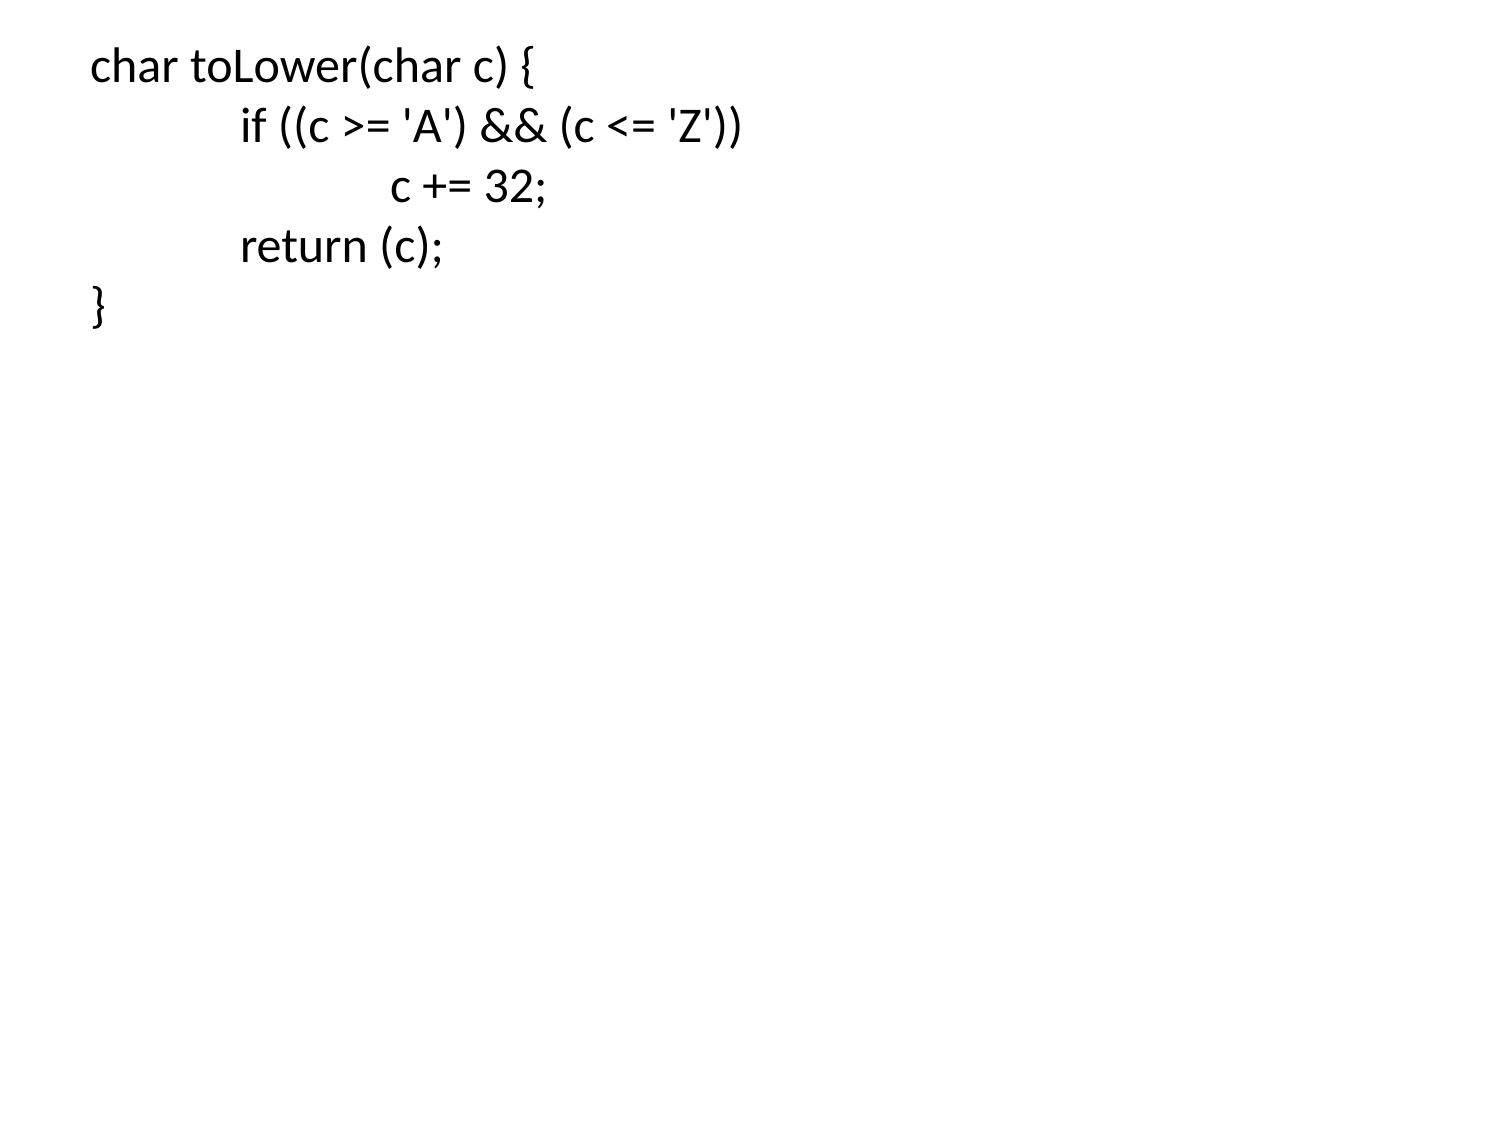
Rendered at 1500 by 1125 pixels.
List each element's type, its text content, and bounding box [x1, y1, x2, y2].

list char toLower(char c) { if ((c >= 'A') && (c <= 'Z')) c += 32; return (c); } [75, 24, 1450, 1100]
